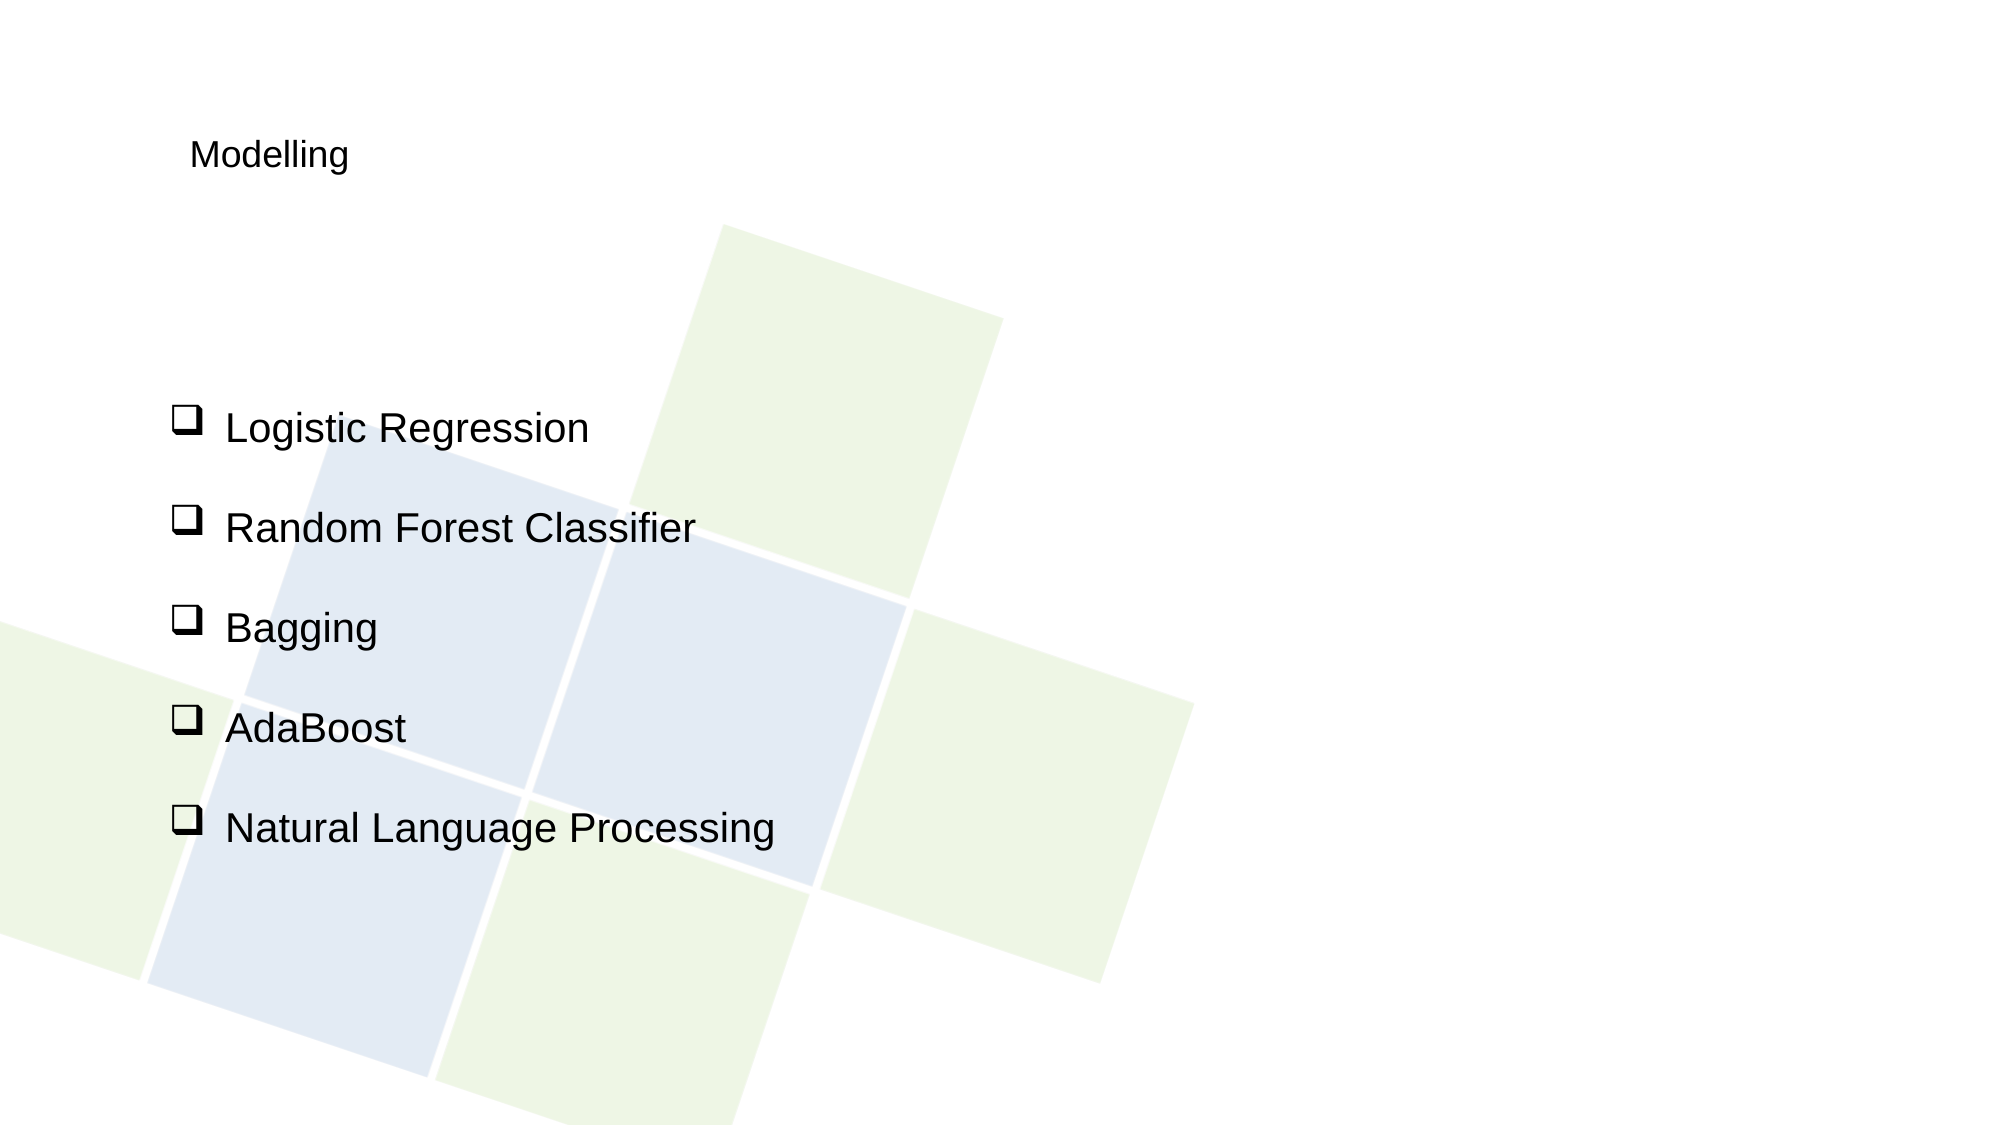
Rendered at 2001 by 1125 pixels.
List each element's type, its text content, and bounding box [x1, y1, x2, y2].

text_box Logistic Regression Random Forest Classifier Bagging AdaBoost Natural Language Processing [154, 392, 1101, 1008]
text_box Modelling [174, 123, 1000, 183]
